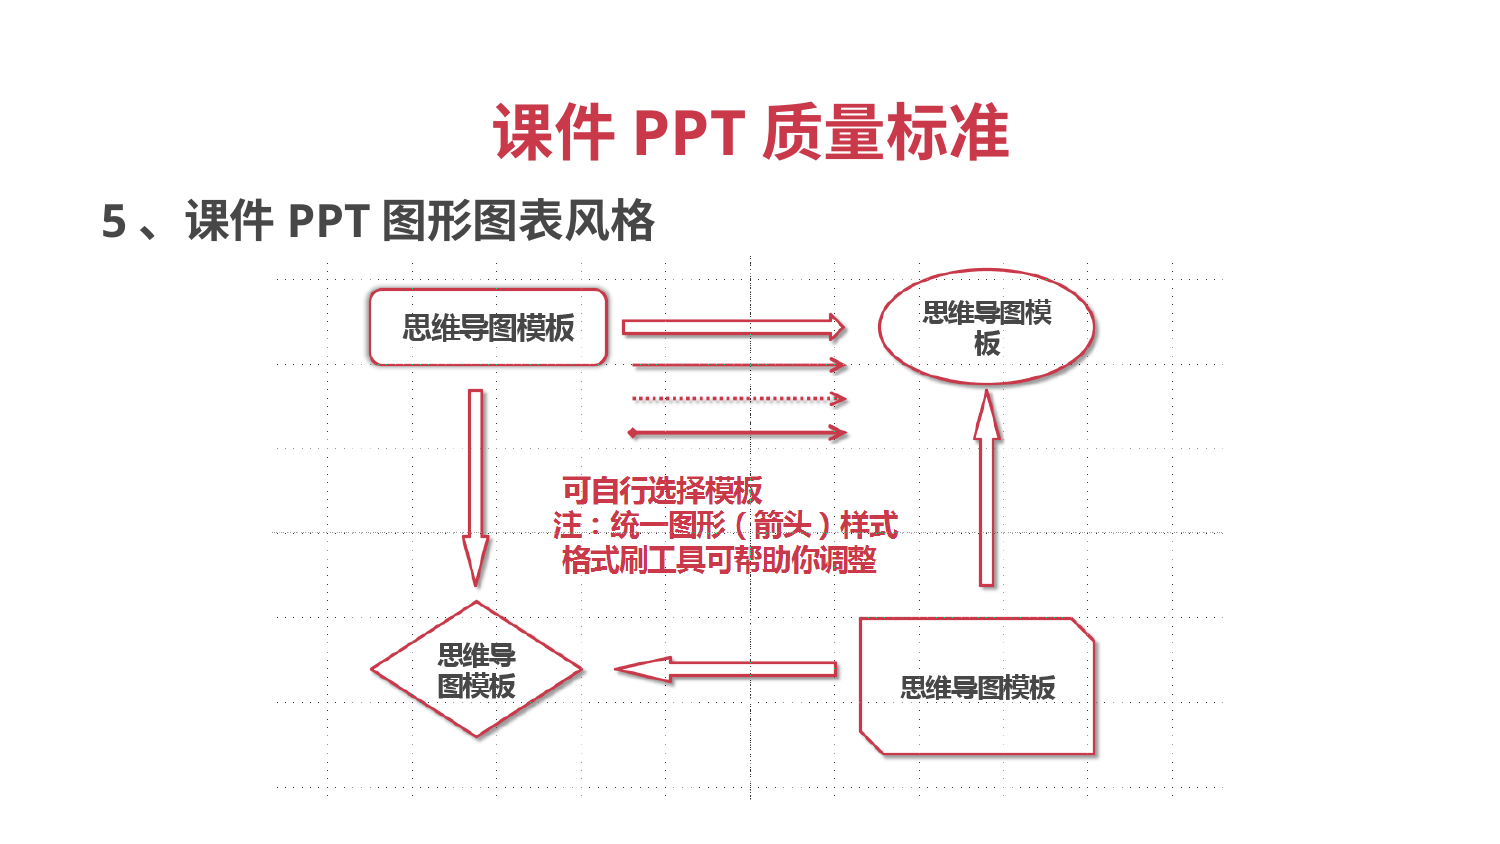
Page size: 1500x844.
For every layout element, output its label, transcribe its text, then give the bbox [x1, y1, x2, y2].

list 5、课件PPT图形图表风格 [84, 184, 1436, 269]
text_box 课件PPT质量标准 [476, 85, 1027, 175]
picture [270, 255, 1223, 800]
